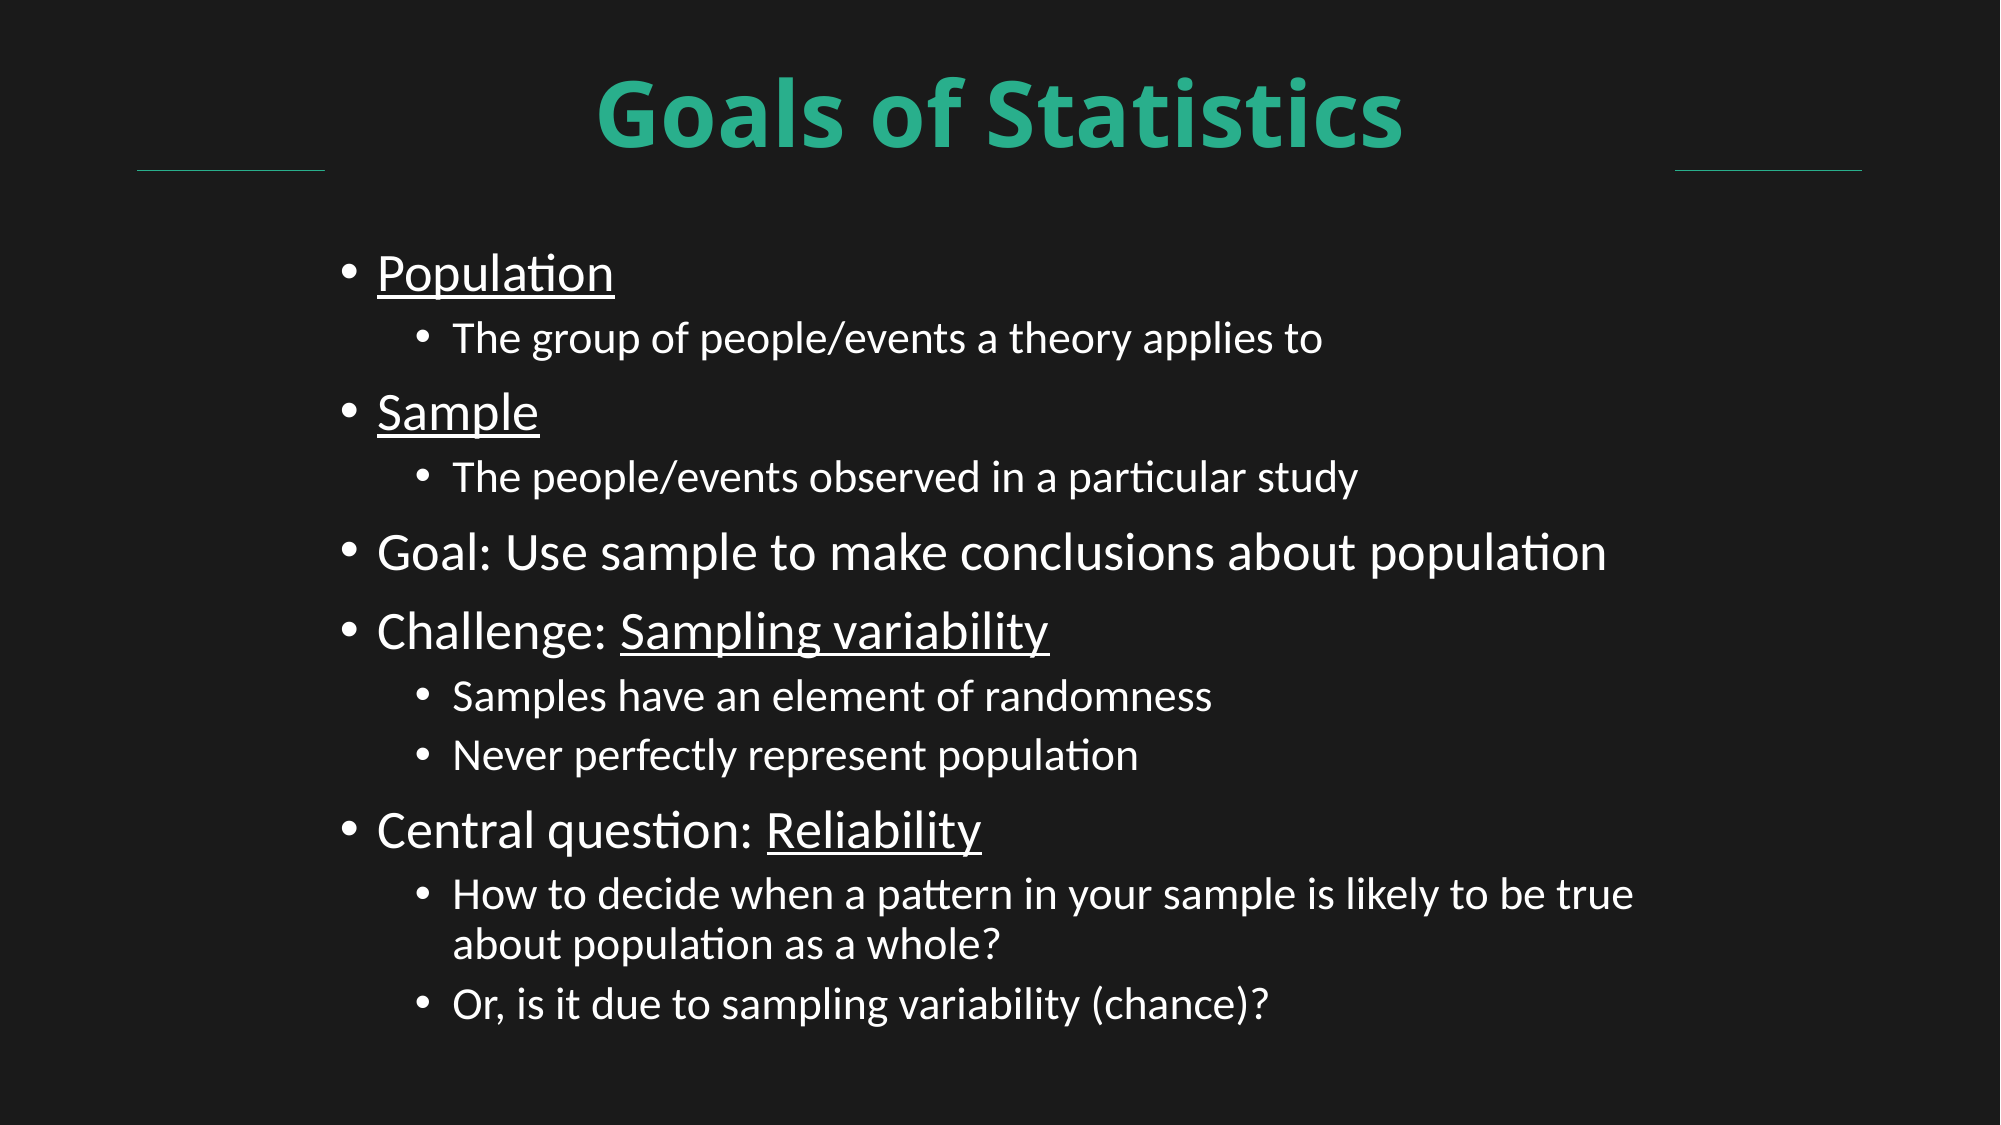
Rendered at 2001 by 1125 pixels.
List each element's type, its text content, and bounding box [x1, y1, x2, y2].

list Population The group of people/events a theory applies to Sample The people/events observed in a particular study Goal: Use sample to make conclusions about population Challenge: Sampling variability Samples have an element of randomness Never perfectly represent population Central question: Reliability How to decide when a pattern in your sample is likely to be true about population as a whole? Or, is it due to sampling variability (chance)? [324, 237, 1688, 1081]
title Goals of Statistics [324, 24, 1675, 212]
